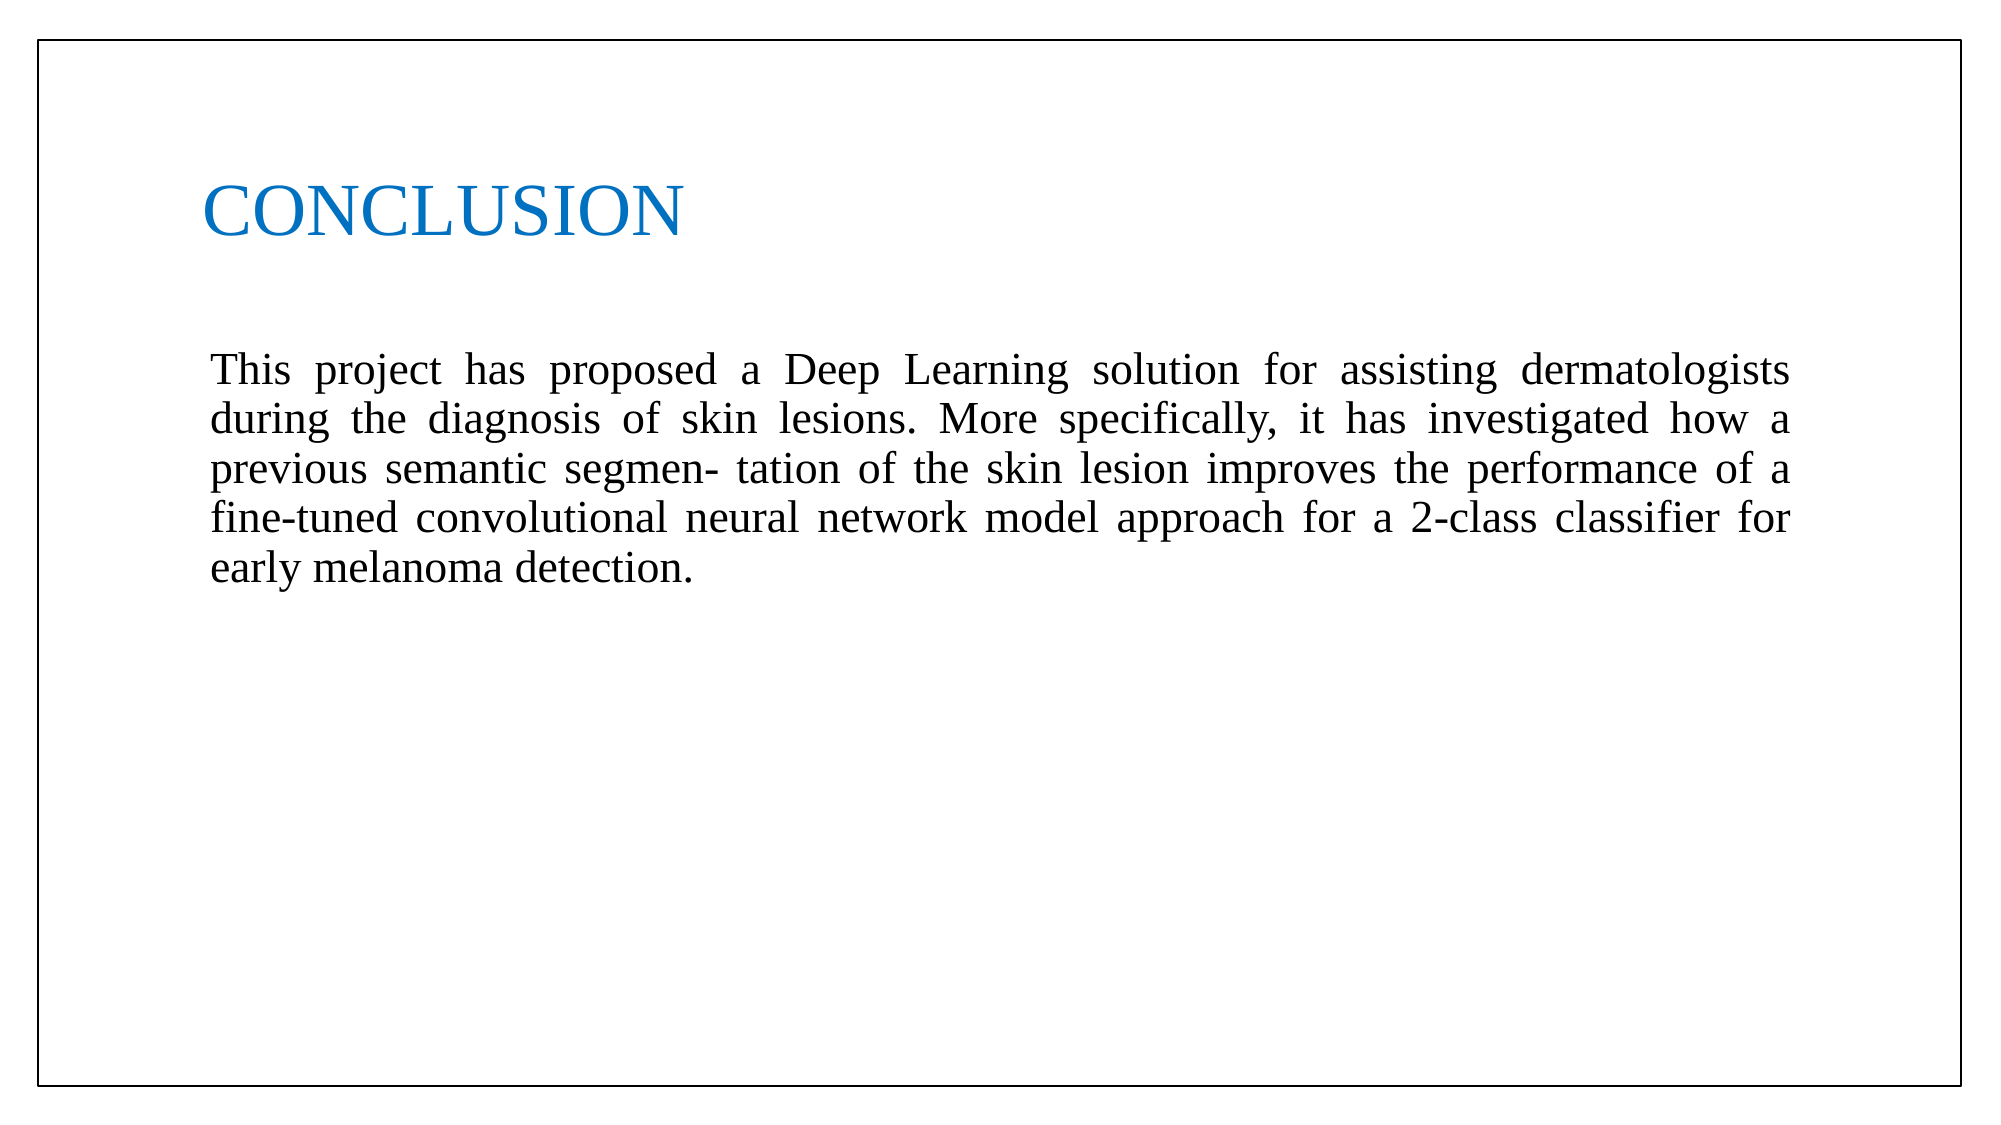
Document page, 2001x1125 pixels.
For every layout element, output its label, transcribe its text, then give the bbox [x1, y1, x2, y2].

list This project has proposed a Deep Learning solution for assisting dermatologists during the diagnosis of skin lesions. More specifically, it has investigated how a previous semantic segmen- tation of the skin lesion improves the performance of a fine-tuned convolutional neural network model approach for a 2-class classifier for early melanoma detection. [187, 337, 1808, 1000]
title CONCLUSION [187, 99, 1808, 323]
